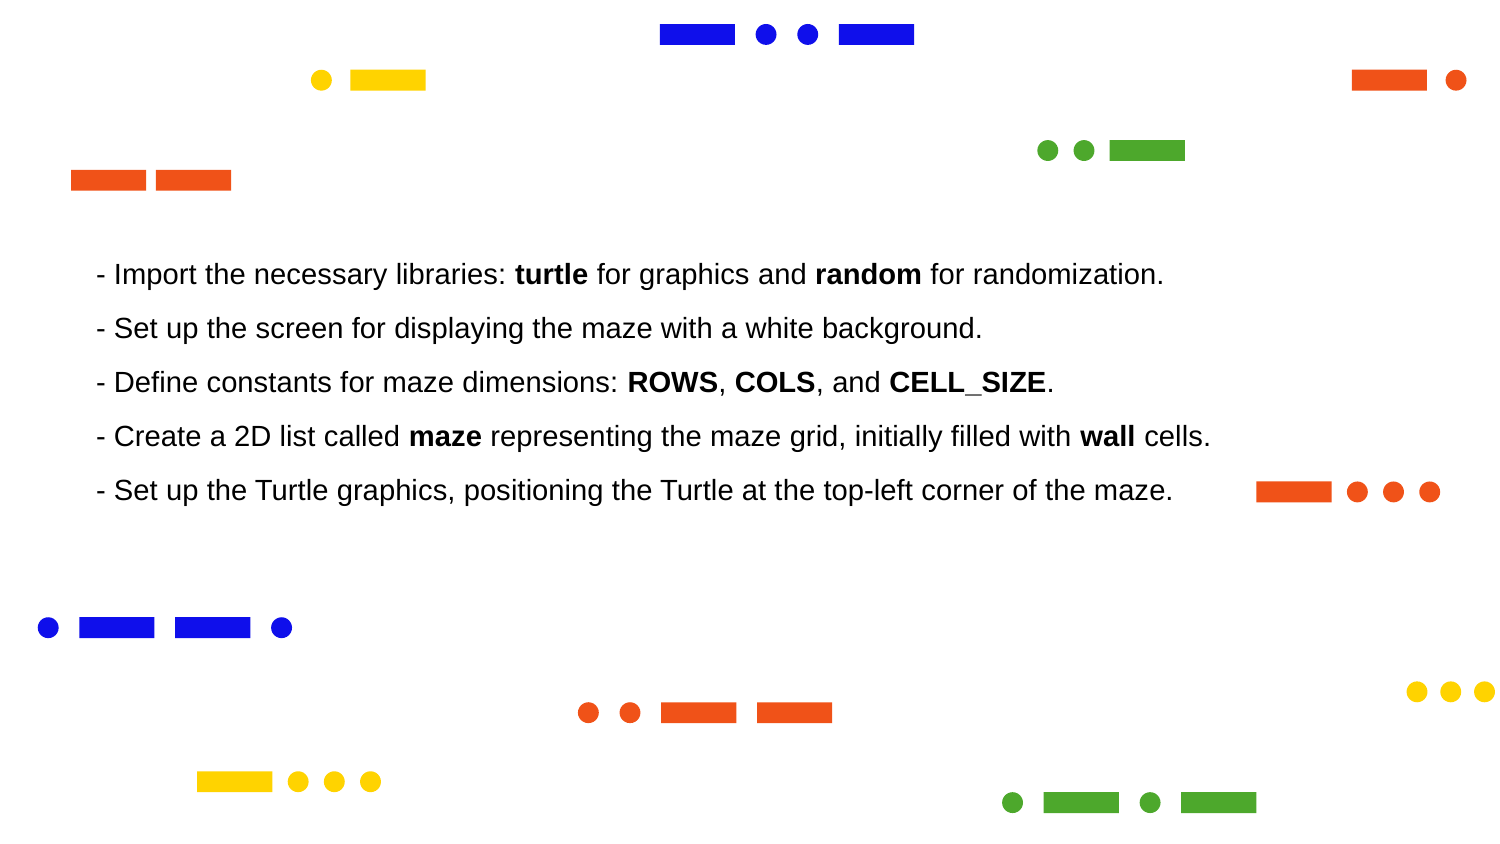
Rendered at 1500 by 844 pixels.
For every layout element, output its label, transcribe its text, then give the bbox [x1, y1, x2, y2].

text_box - Import the necessary libraries: turtle for graphics and random for randomization. - Set up the screen for displaying the maze with a white background. - Define constants for maze dimensions: ROWS, COLS, and CELL_SIZE. - Create a 2D list called maze representing the maze grid, initially filled with wall cells. - Set up the Turtle graphics, positioning the Turtle at the top-left corner of the maze. [81, 245, 1419, 568]
